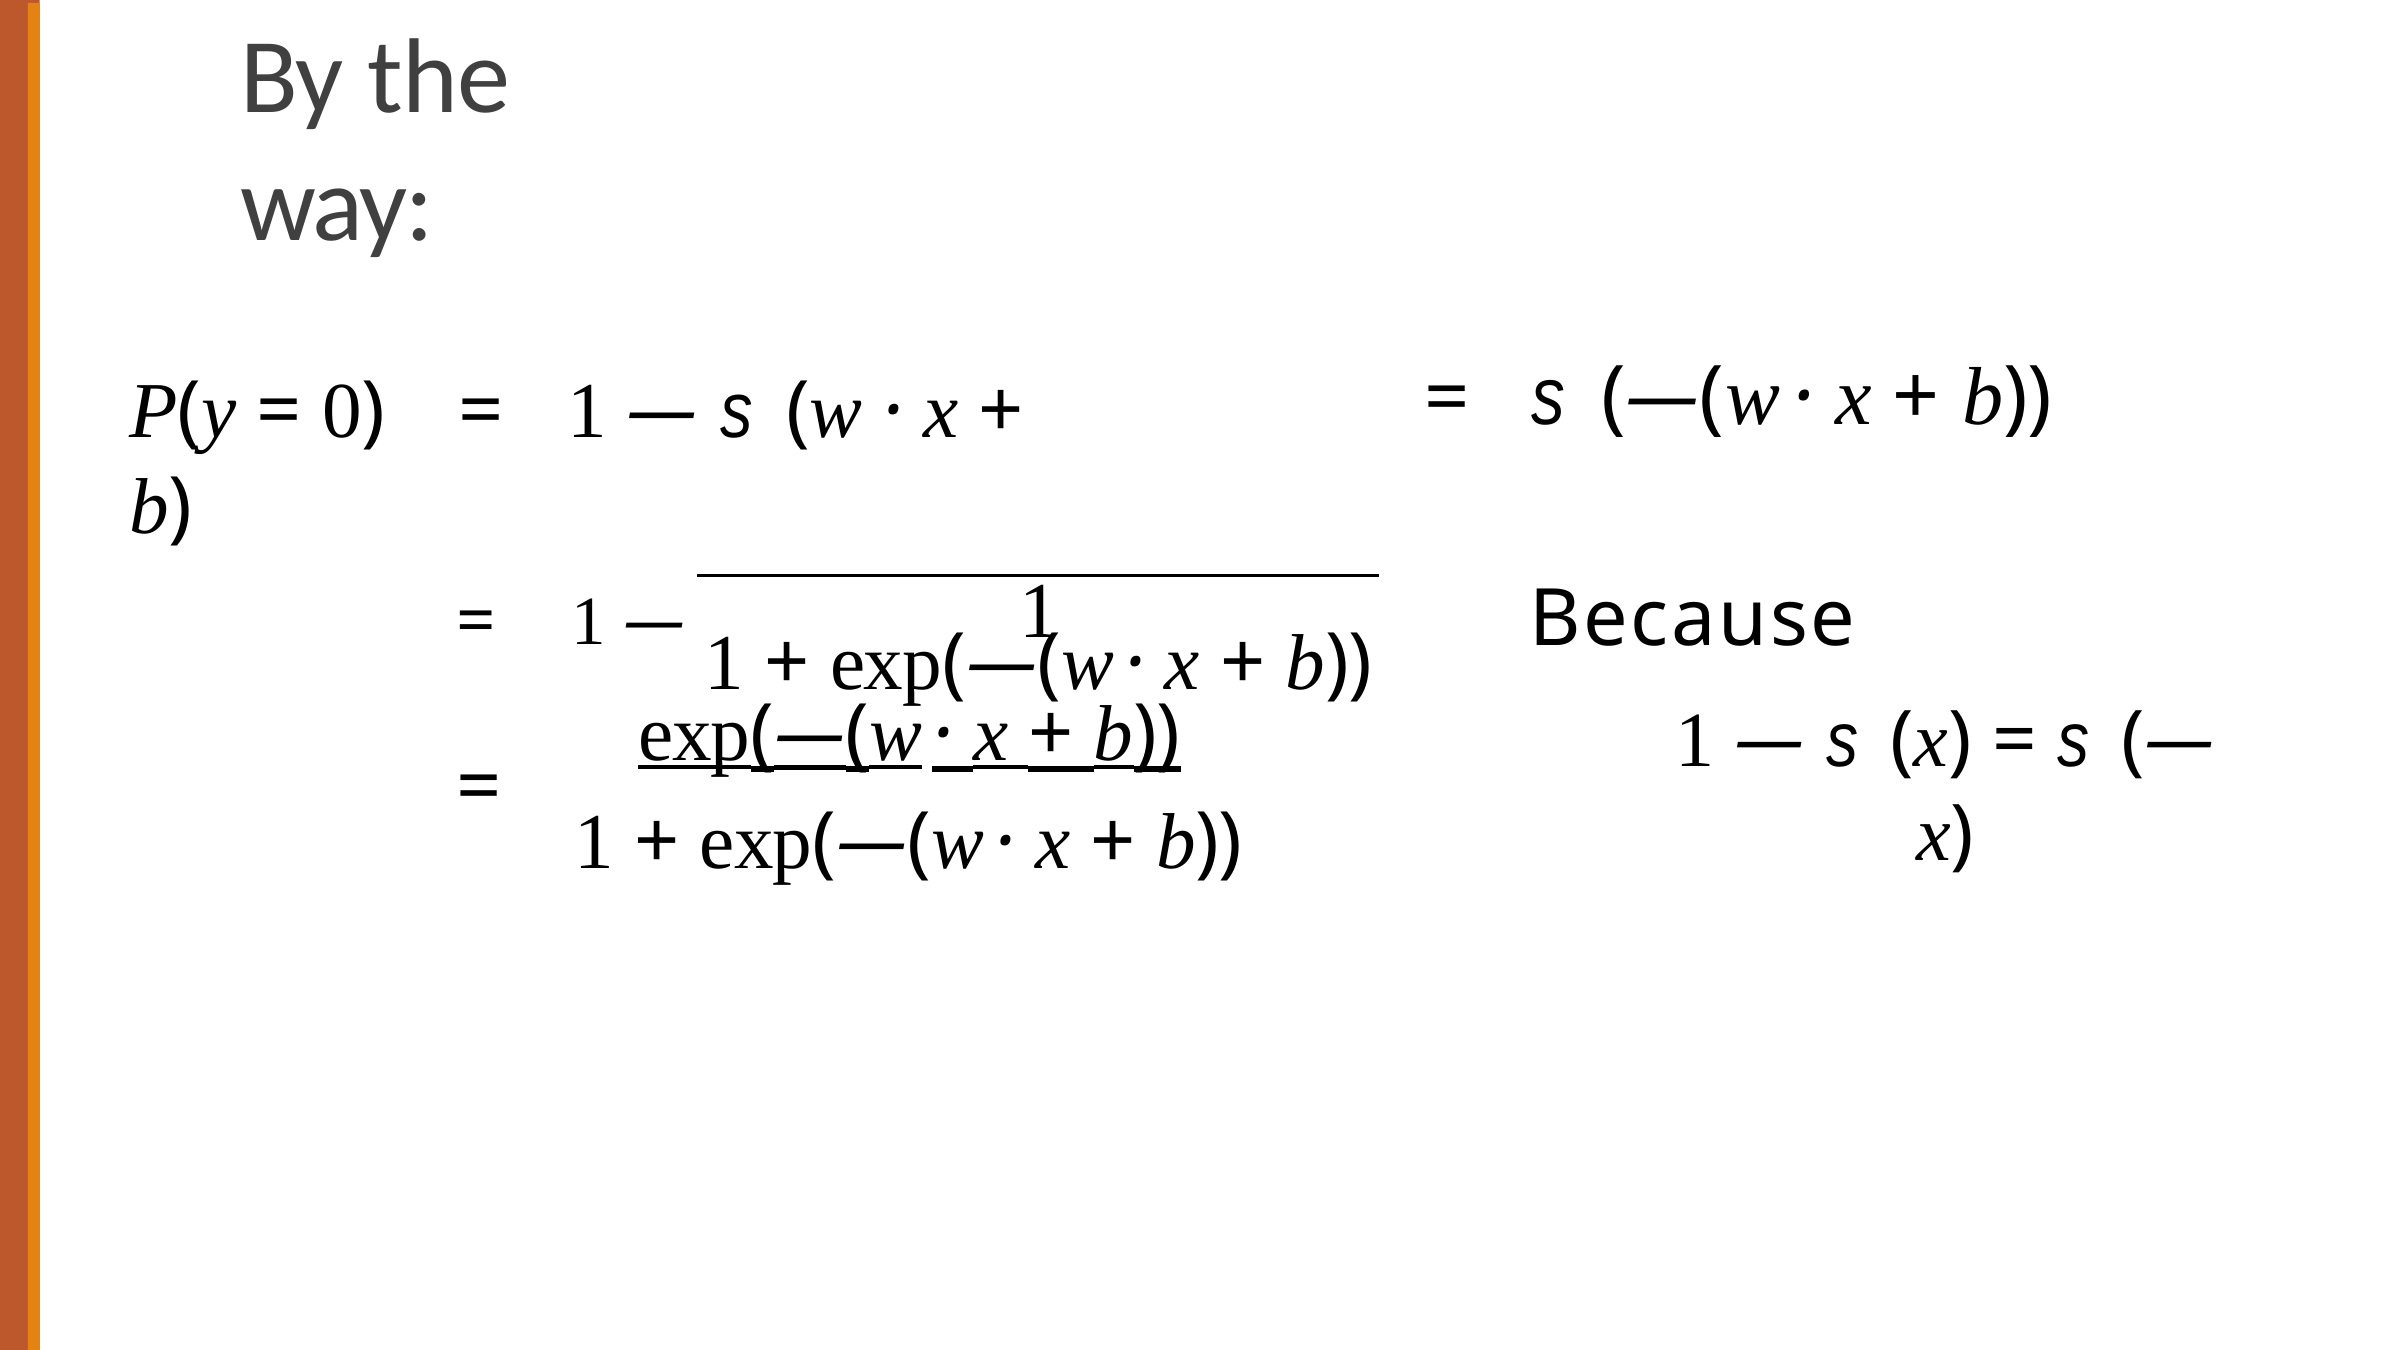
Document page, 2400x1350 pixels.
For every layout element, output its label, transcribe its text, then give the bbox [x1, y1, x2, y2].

text_box = [454, 732, 521, 830]
text_box exp(—(w· x + b)) 1 + exp(—(w· x + b)) [572, 666, 1259, 884]
text_box P(y = 0) = 1 — s (w · x + b) 1 [127, 347, 1062, 654]
text_box = s (—(w· x + b)) [1422, 339, 2060, 441]
text_box = 1 — 1 + exp(—(w· x + b)) [450, 568, 1386, 714]
title By the way: [237, 4, 721, 262]
text_box Because 1 — s (x) = s (—x) [1527, 536, 2230, 876]
